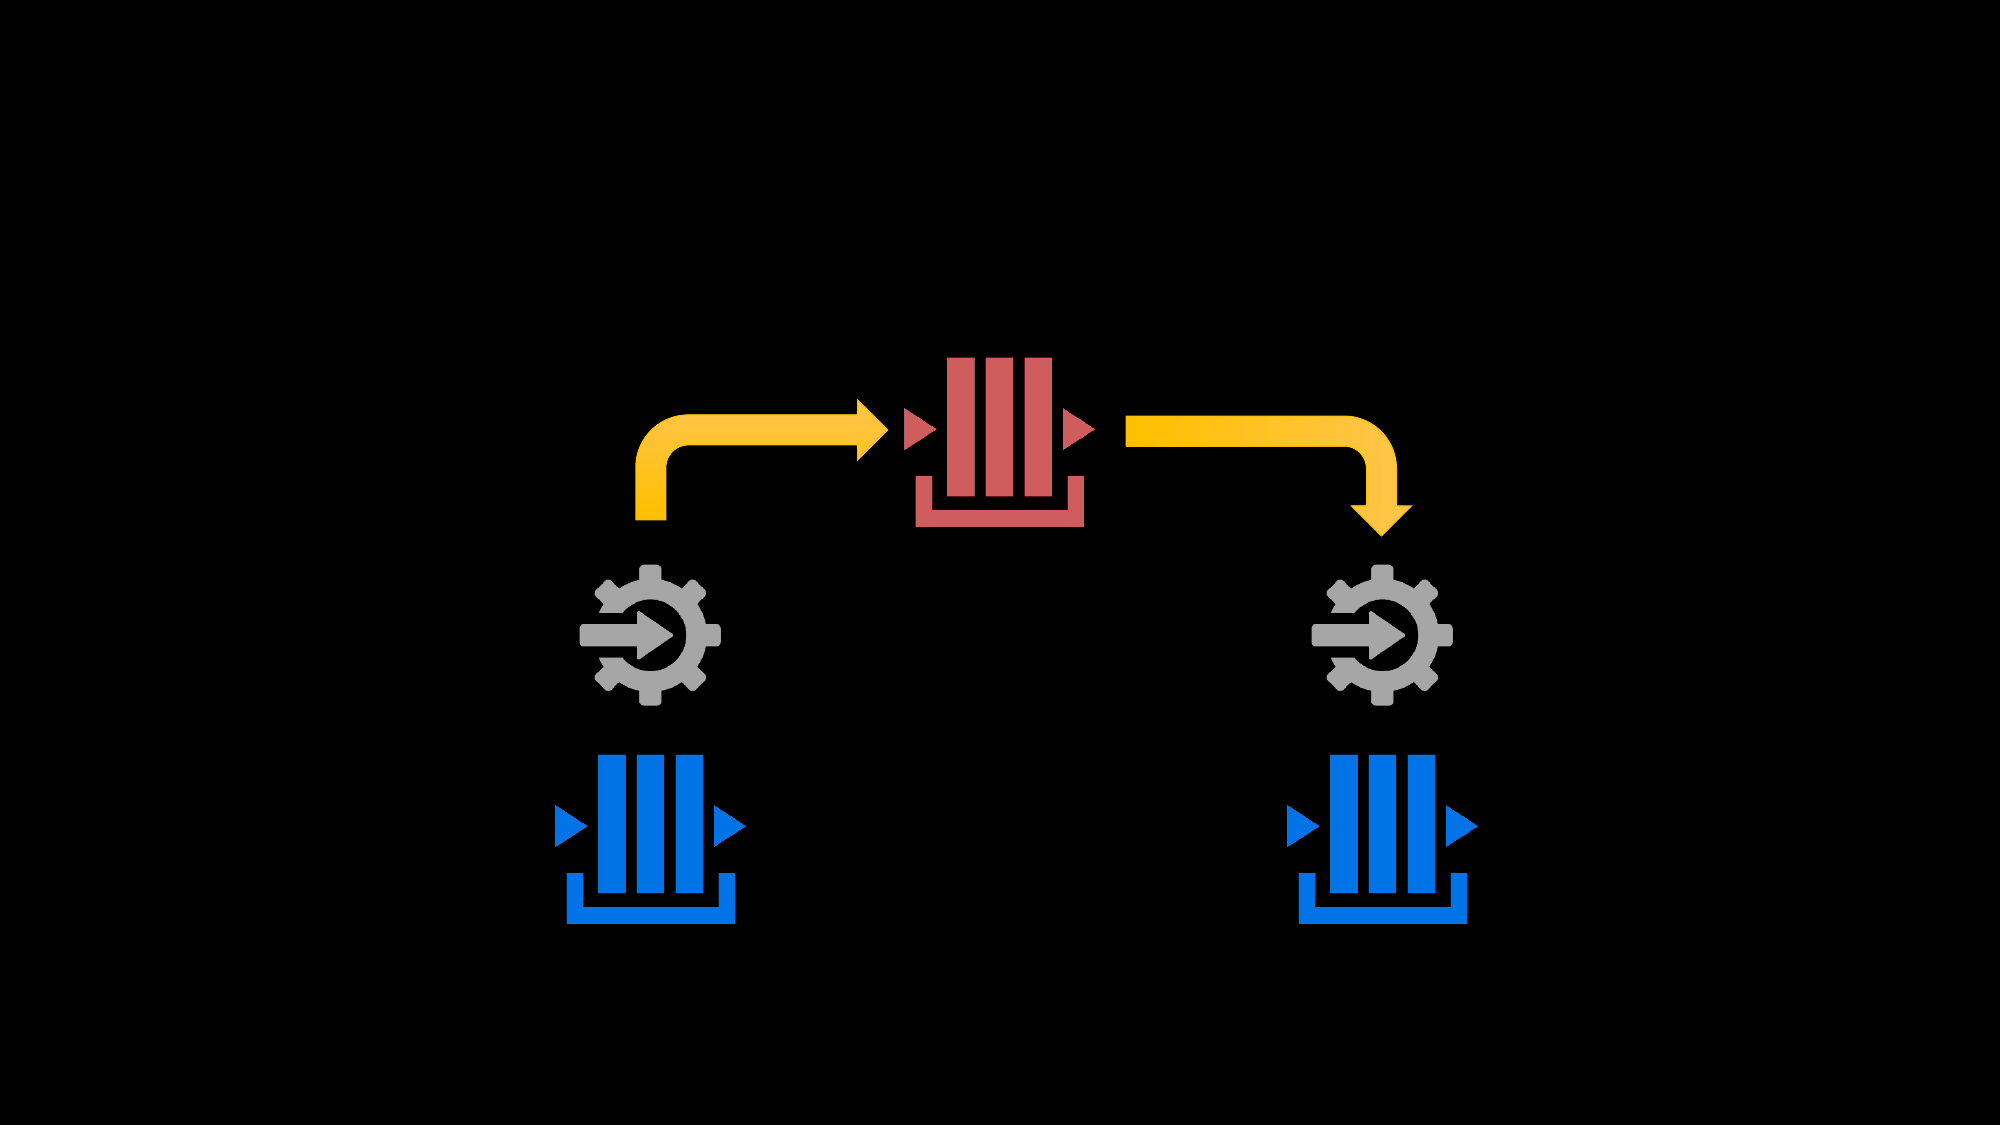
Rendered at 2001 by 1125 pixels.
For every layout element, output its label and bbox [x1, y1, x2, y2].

picture [577, 562, 723, 708]
text_box [635, 398, 889, 521]
picture [1309, 562, 1455, 708]
picture [545, 733, 756, 944]
text_box [1125, 415, 1413, 537]
picture [894, 336, 1105, 547]
picture [1277, 733, 1488, 944]
